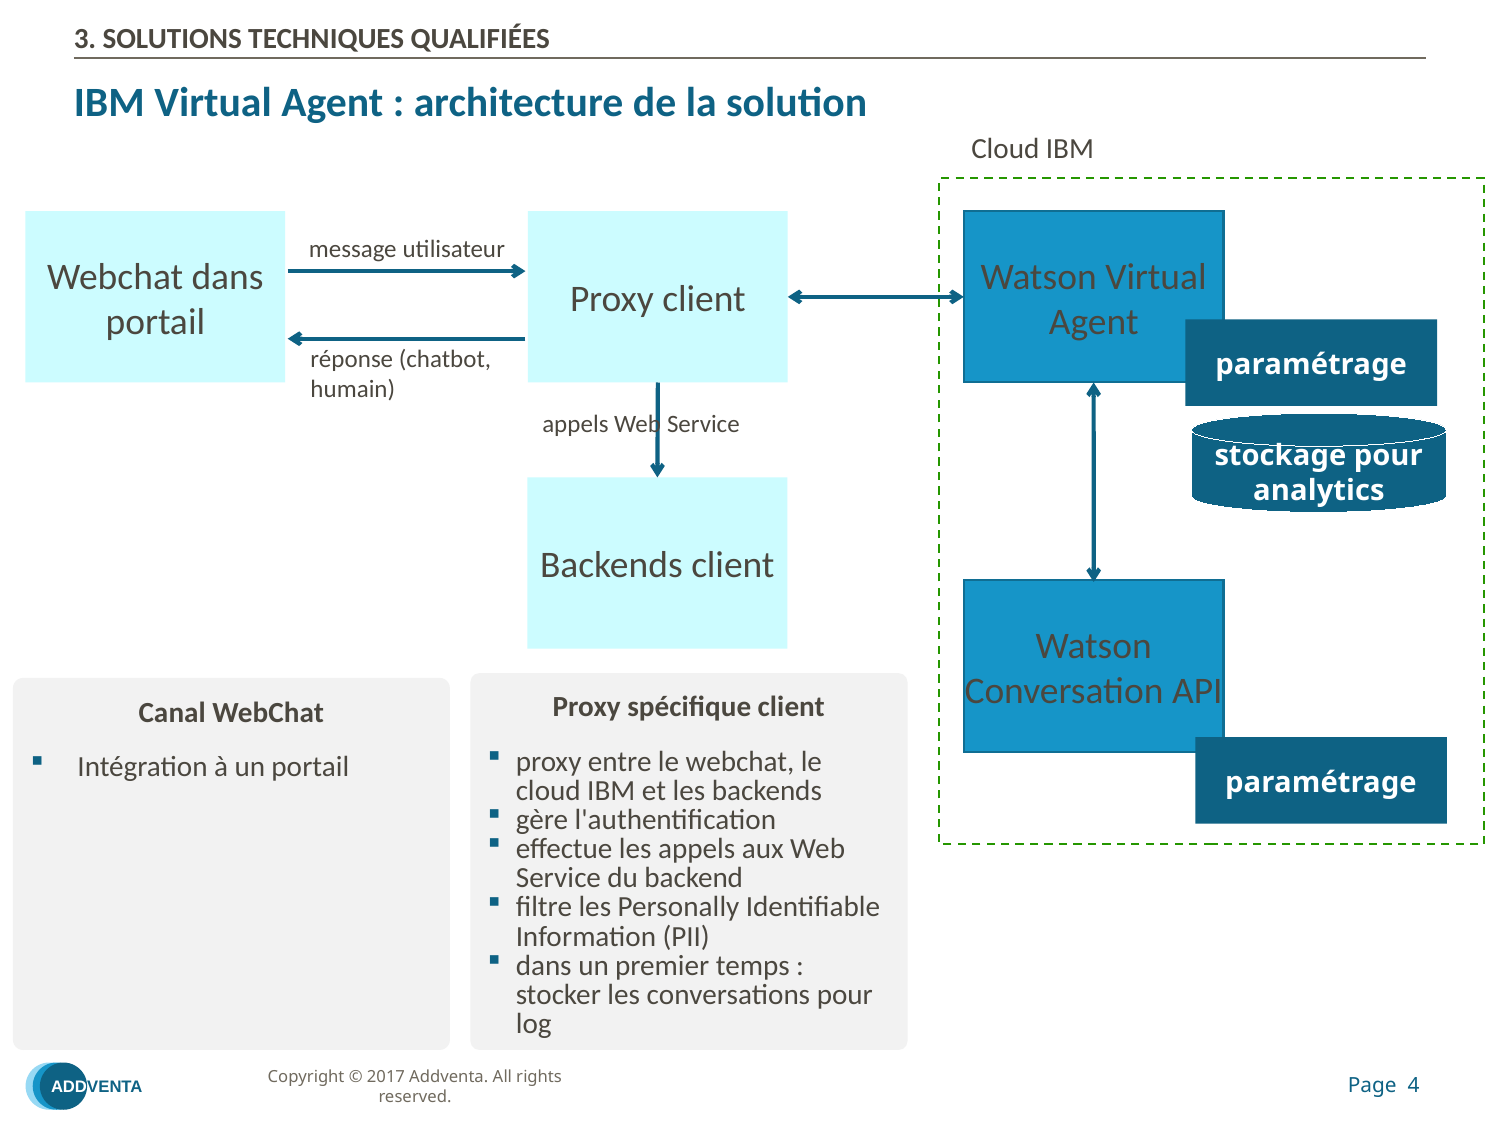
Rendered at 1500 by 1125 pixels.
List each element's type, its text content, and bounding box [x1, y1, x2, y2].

text_box réponse (chatbot, humain) [295, 335, 572, 410]
text_box Cloud IBM [956, 122, 1188, 173]
text_box Proxy client [527, 211, 788, 383]
text_box [938, 177, 1485, 845]
list IBM Virtual Agent : architecture de la solution [73, 67, 1464, 157]
title 3. SOLUTIONS TECHNIQUES QUALIFIÉES [73, 15, 1427, 63]
text_box Proxy spécifique client proxy entre le webchat, le cloud IBM et les backends gère l'authentification effectue les appels aux Web Service du backend filtre les Personally Identifiable Information (PII) dans un premier temps : stocker les conversations pour log [470, 673, 908, 1050]
text_box Canal WebChat Intégration à un portail [12, 677, 450, 1051]
text_box message utilisateur [294, 224, 526, 270]
text_box appels Web Service [527, 400, 657, 446]
text_box Webchat dans portail [25, 211, 286, 383]
text_box Backends client [527, 477, 788, 649]
text_box appels Web Service [658, 400, 759, 446]
